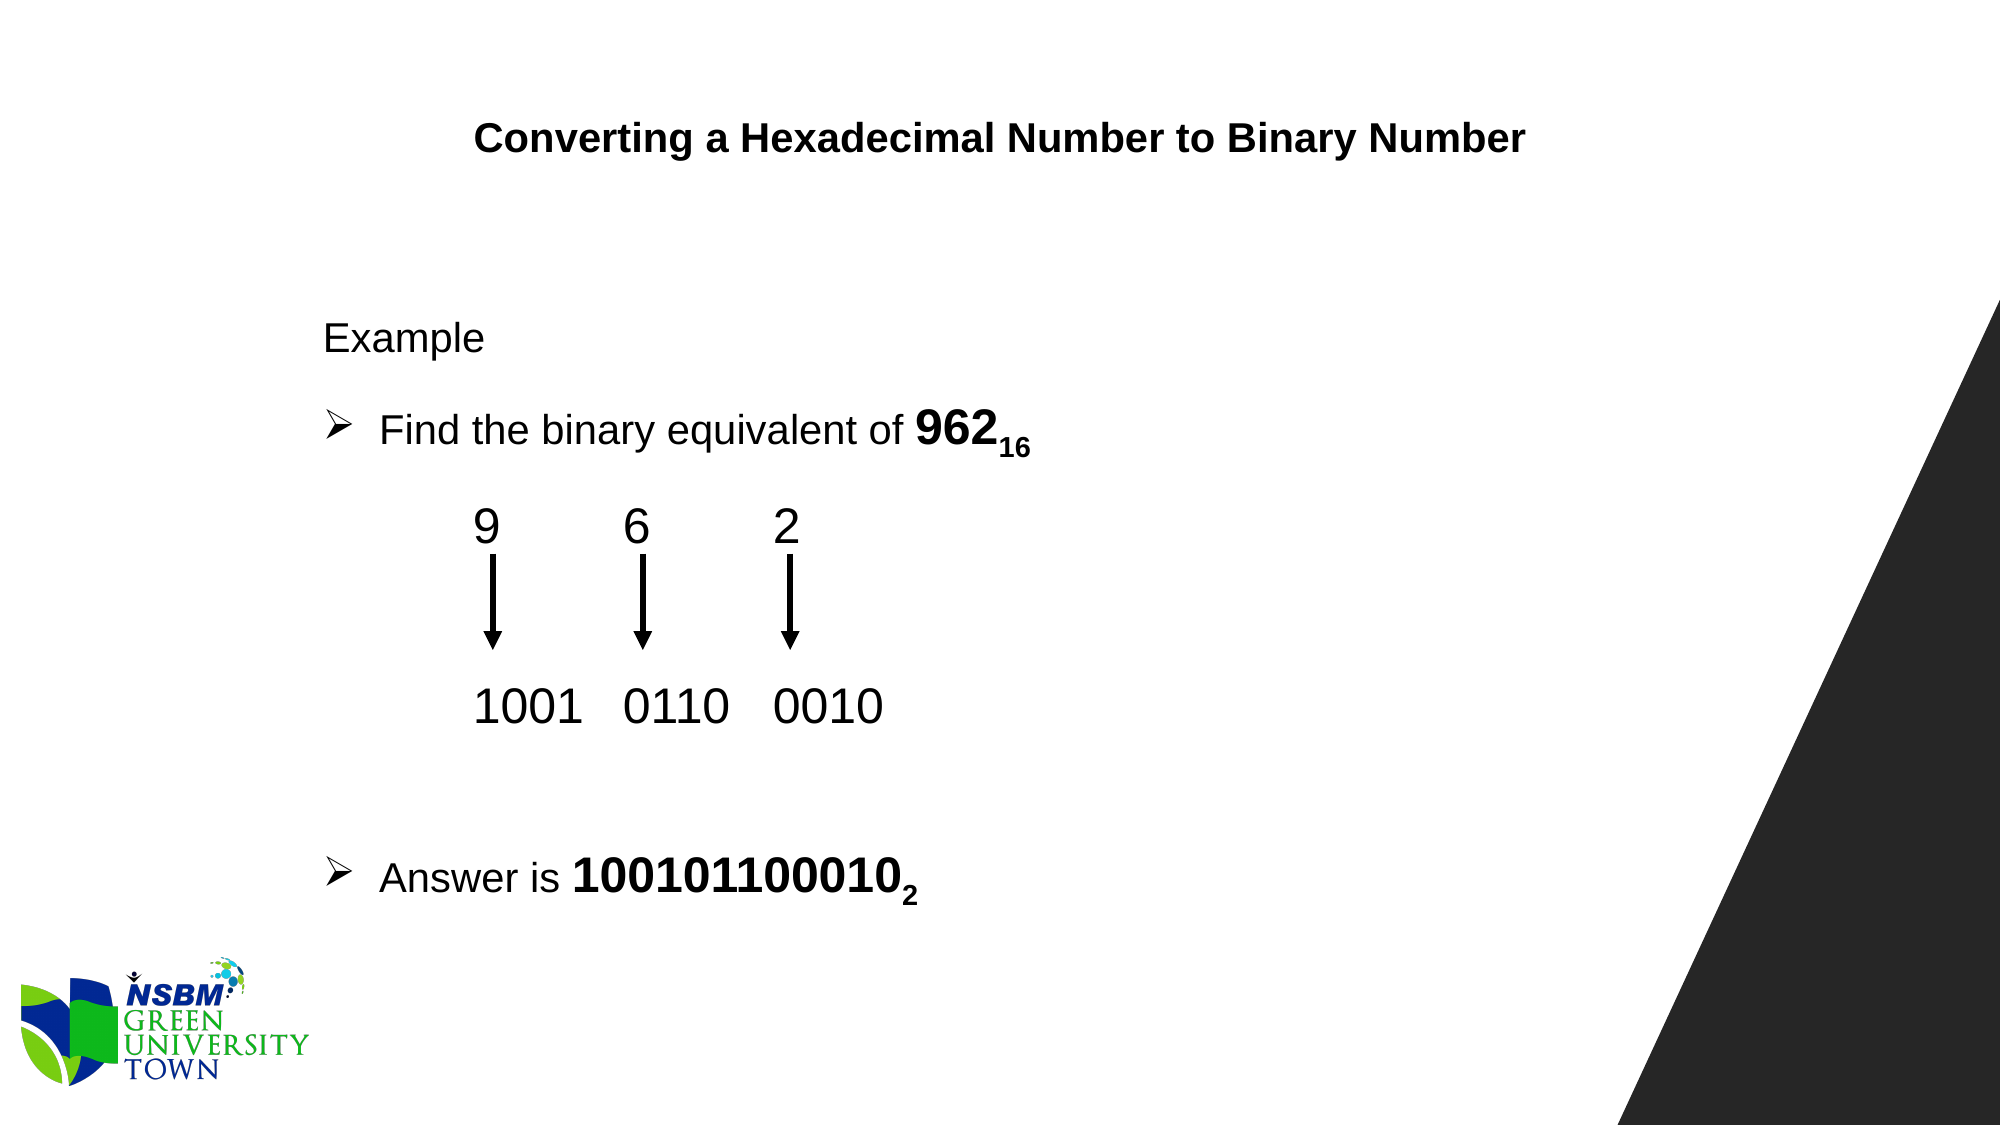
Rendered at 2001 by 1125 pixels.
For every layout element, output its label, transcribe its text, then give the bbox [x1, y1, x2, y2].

text_box Converting a Hexadecimal Number to Binary Number Example Find the binary equivalent of 96216 9 6 2 1001 0110 0010 Answer is 1001011000102 [308, 103, 1692, 1125]
picture [21, 957, 309, 1086]
text_box [1692, 299, 2000, 1125]
